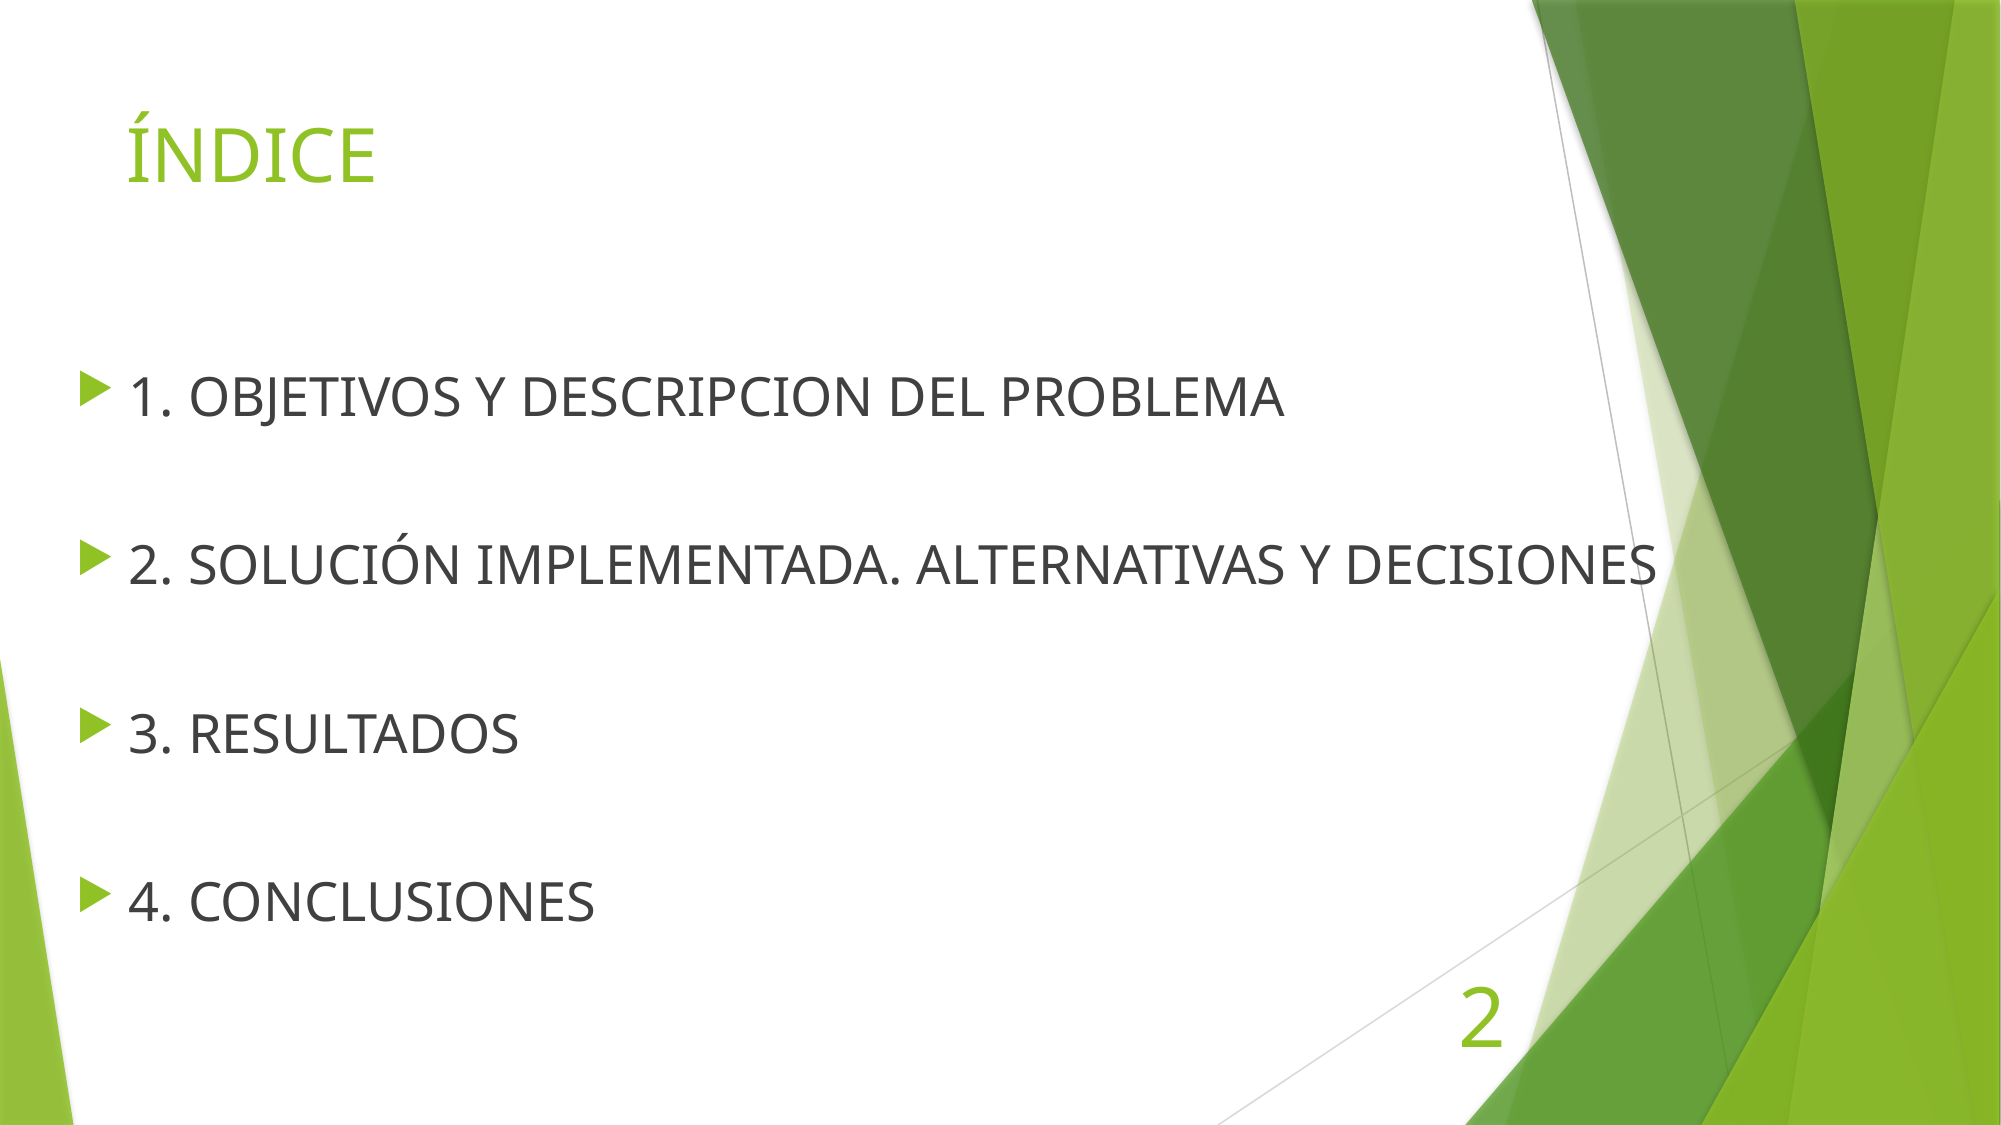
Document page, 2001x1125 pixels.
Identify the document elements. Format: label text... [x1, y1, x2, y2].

title ÍNDICE [111, 99, 1522, 317]
slide_number 2 [1409, 991, 1522, 1051]
list 1. OBJETIVOS Y DESCRIPCION DEL PROBLEMA 2. SOLUCIÓN IMPLEMENTADA. ALTERNATIVAS Y DECISIONES 3. RESULTADOS 4. CONCLUSIONES [61, 354, 1701, 992]
